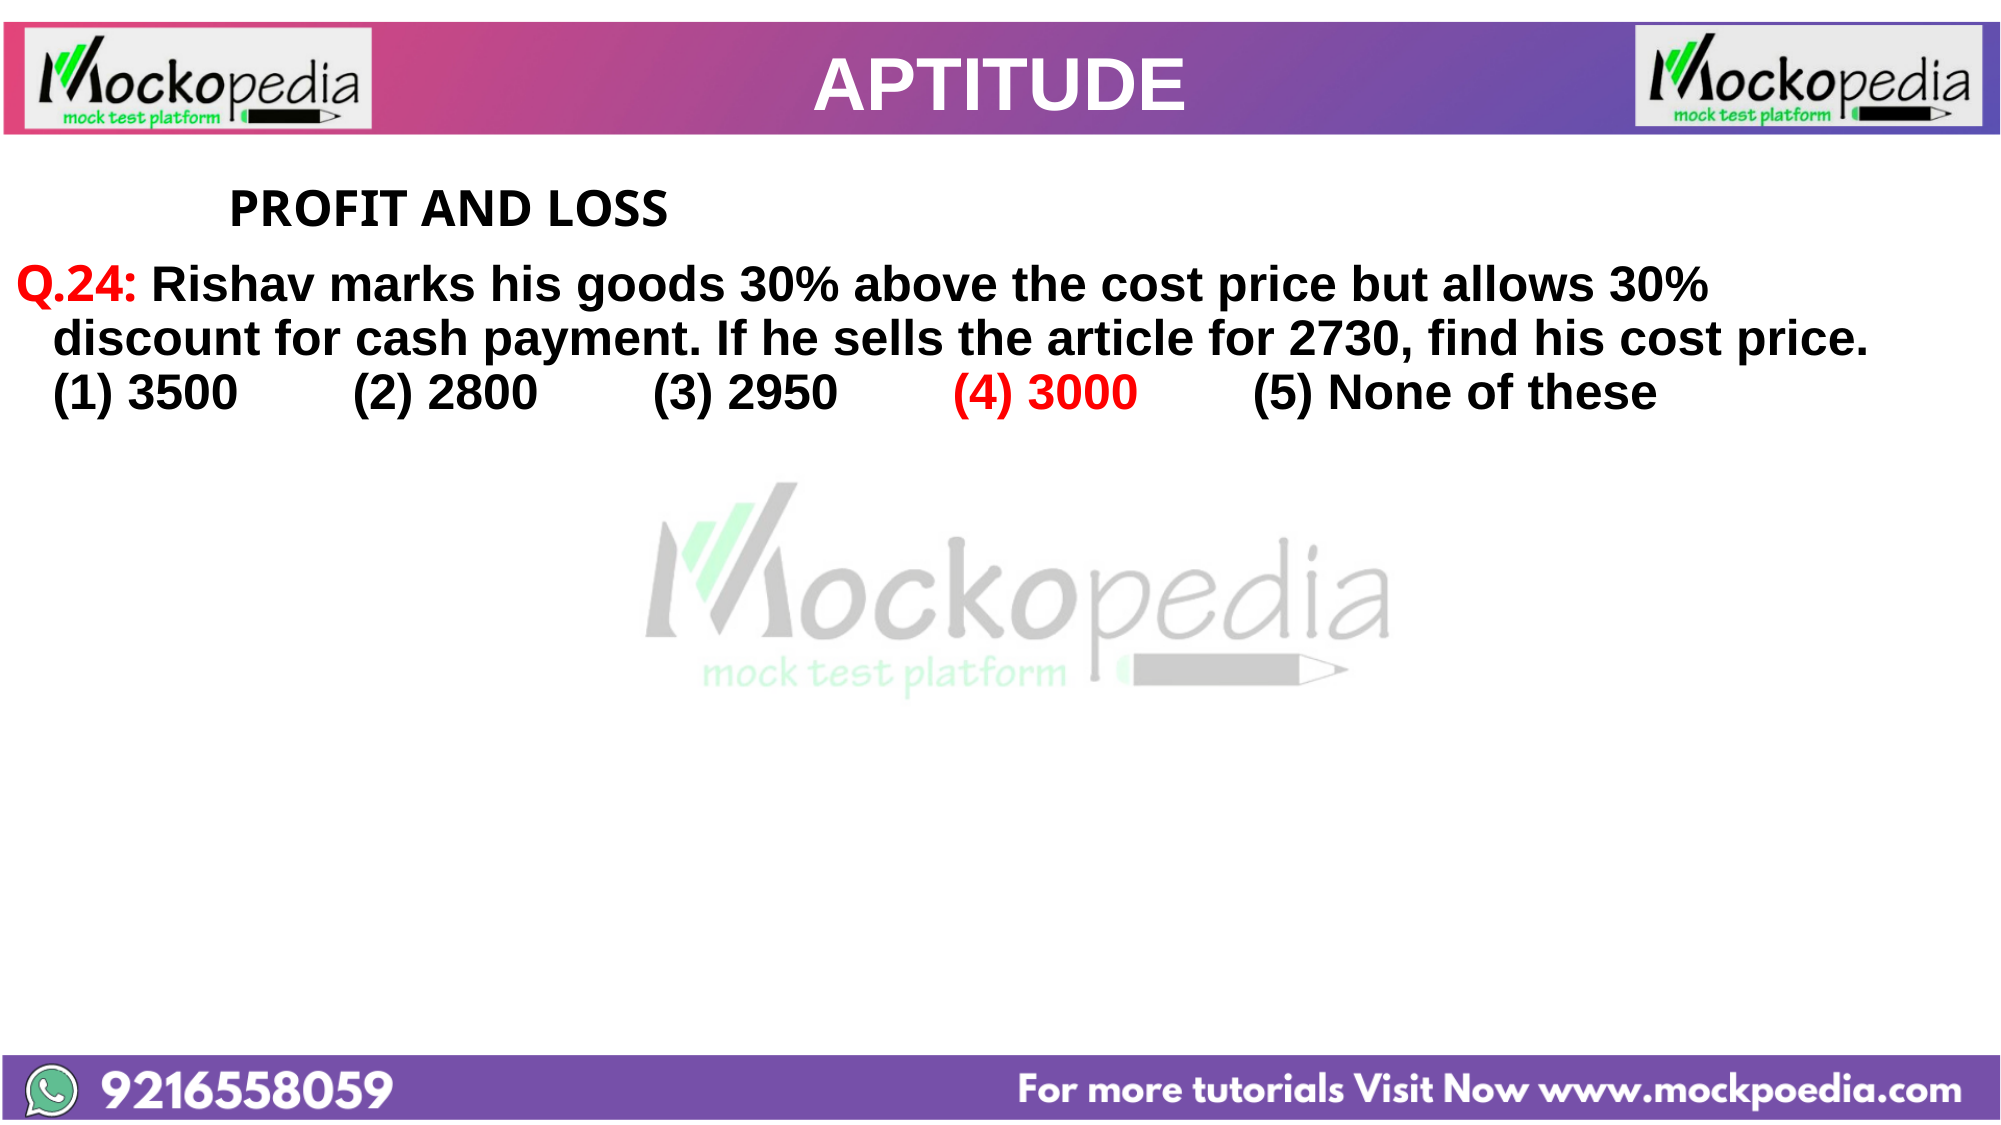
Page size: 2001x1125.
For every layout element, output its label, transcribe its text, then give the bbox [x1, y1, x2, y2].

picture [0, 0, 2001, 1125]
list PROFIT AND LOSS Q.24: Rishav marks his goods 30% above the cost price but allows 30% discount for cash payment. If he sells the article for 2730, find his cost price. (1) 3500 (2) 2800 (3) 2950 (4) 3000 (5) None of these [0, 175, 1925, 1053]
title APTITUDE [41, 31, 1959, 142]
